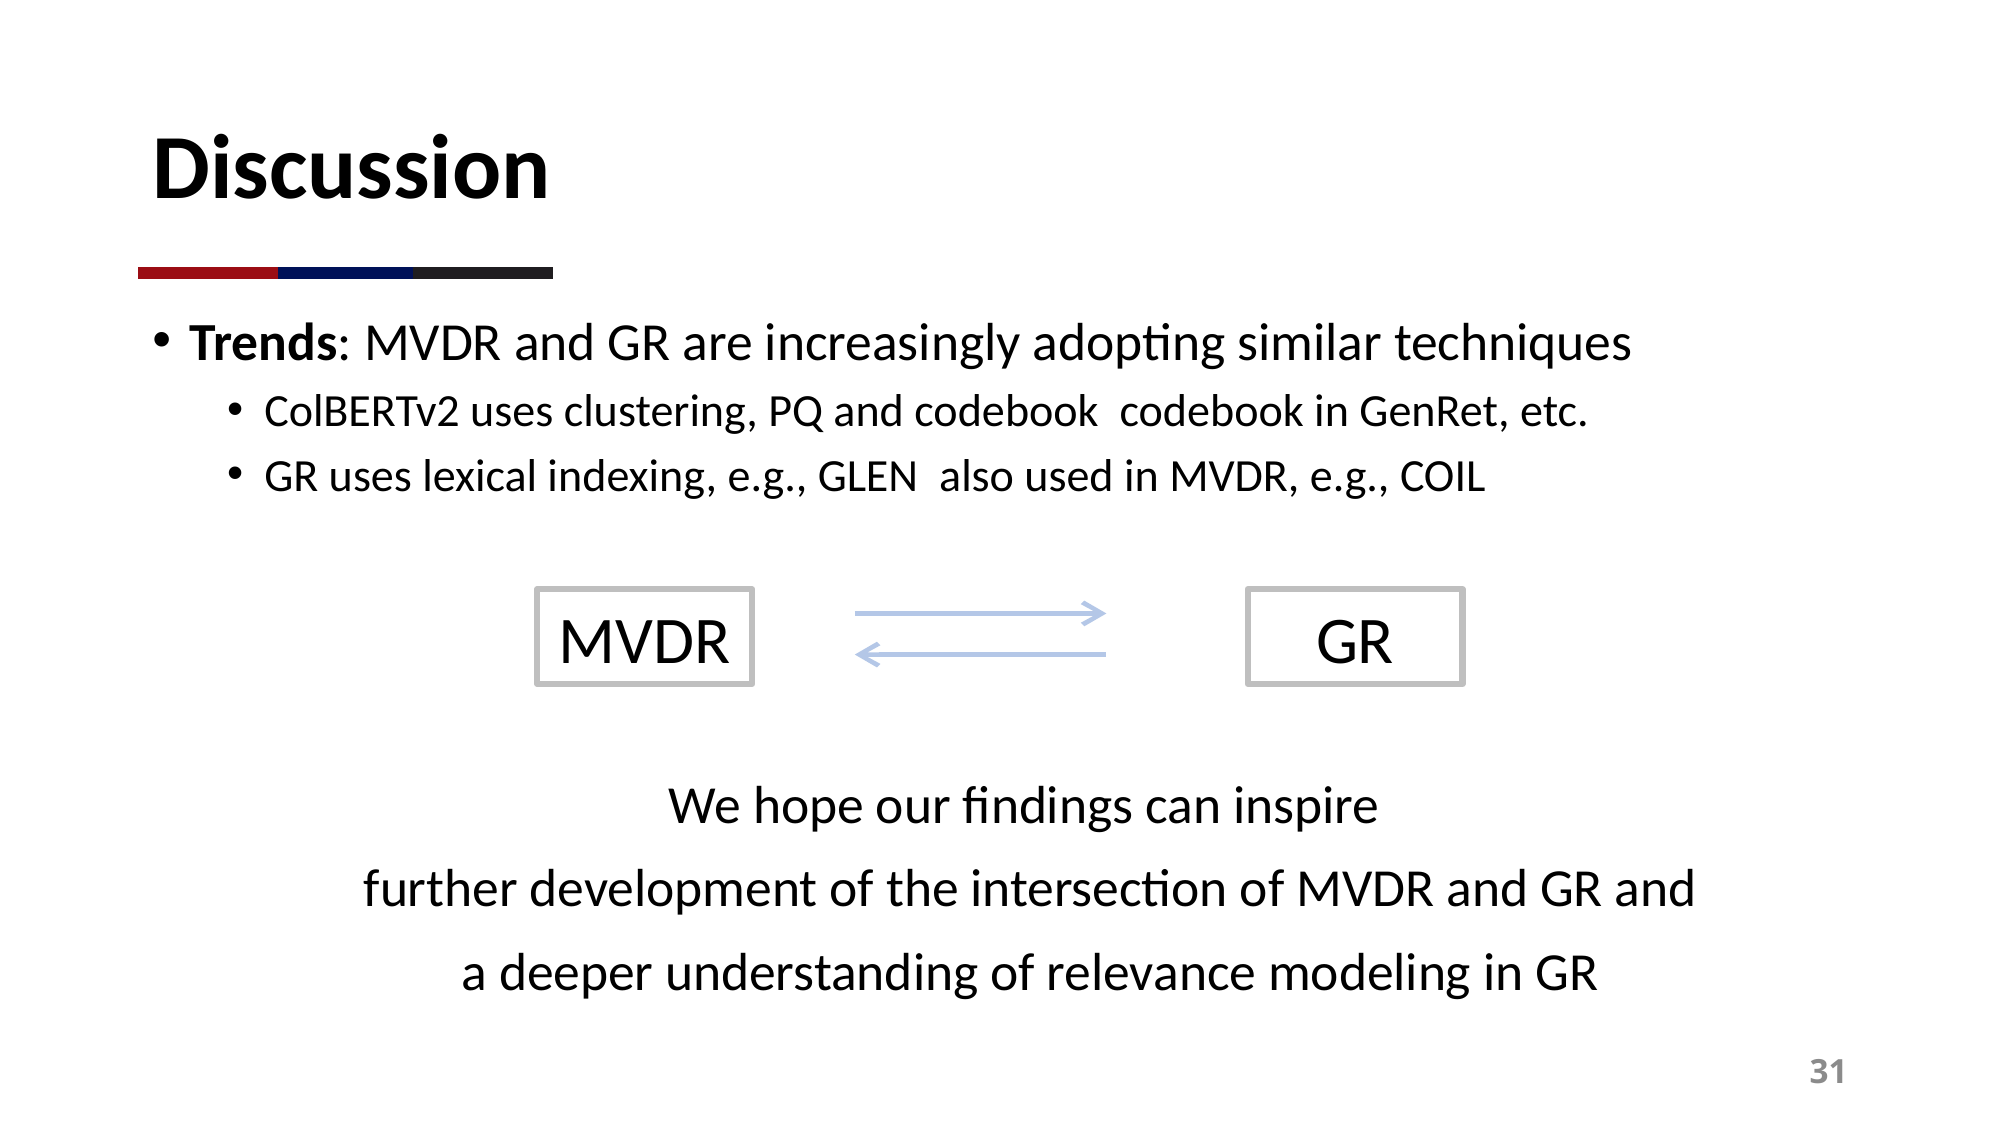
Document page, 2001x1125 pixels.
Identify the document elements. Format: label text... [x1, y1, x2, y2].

text_box MVDR [537, 589, 753, 684]
slide_number 31 [1412, 1042, 1863, 1103]
text_box GR [1247, 589, 1463, 684]
title Discussion [137, 59, 1863, 278]
